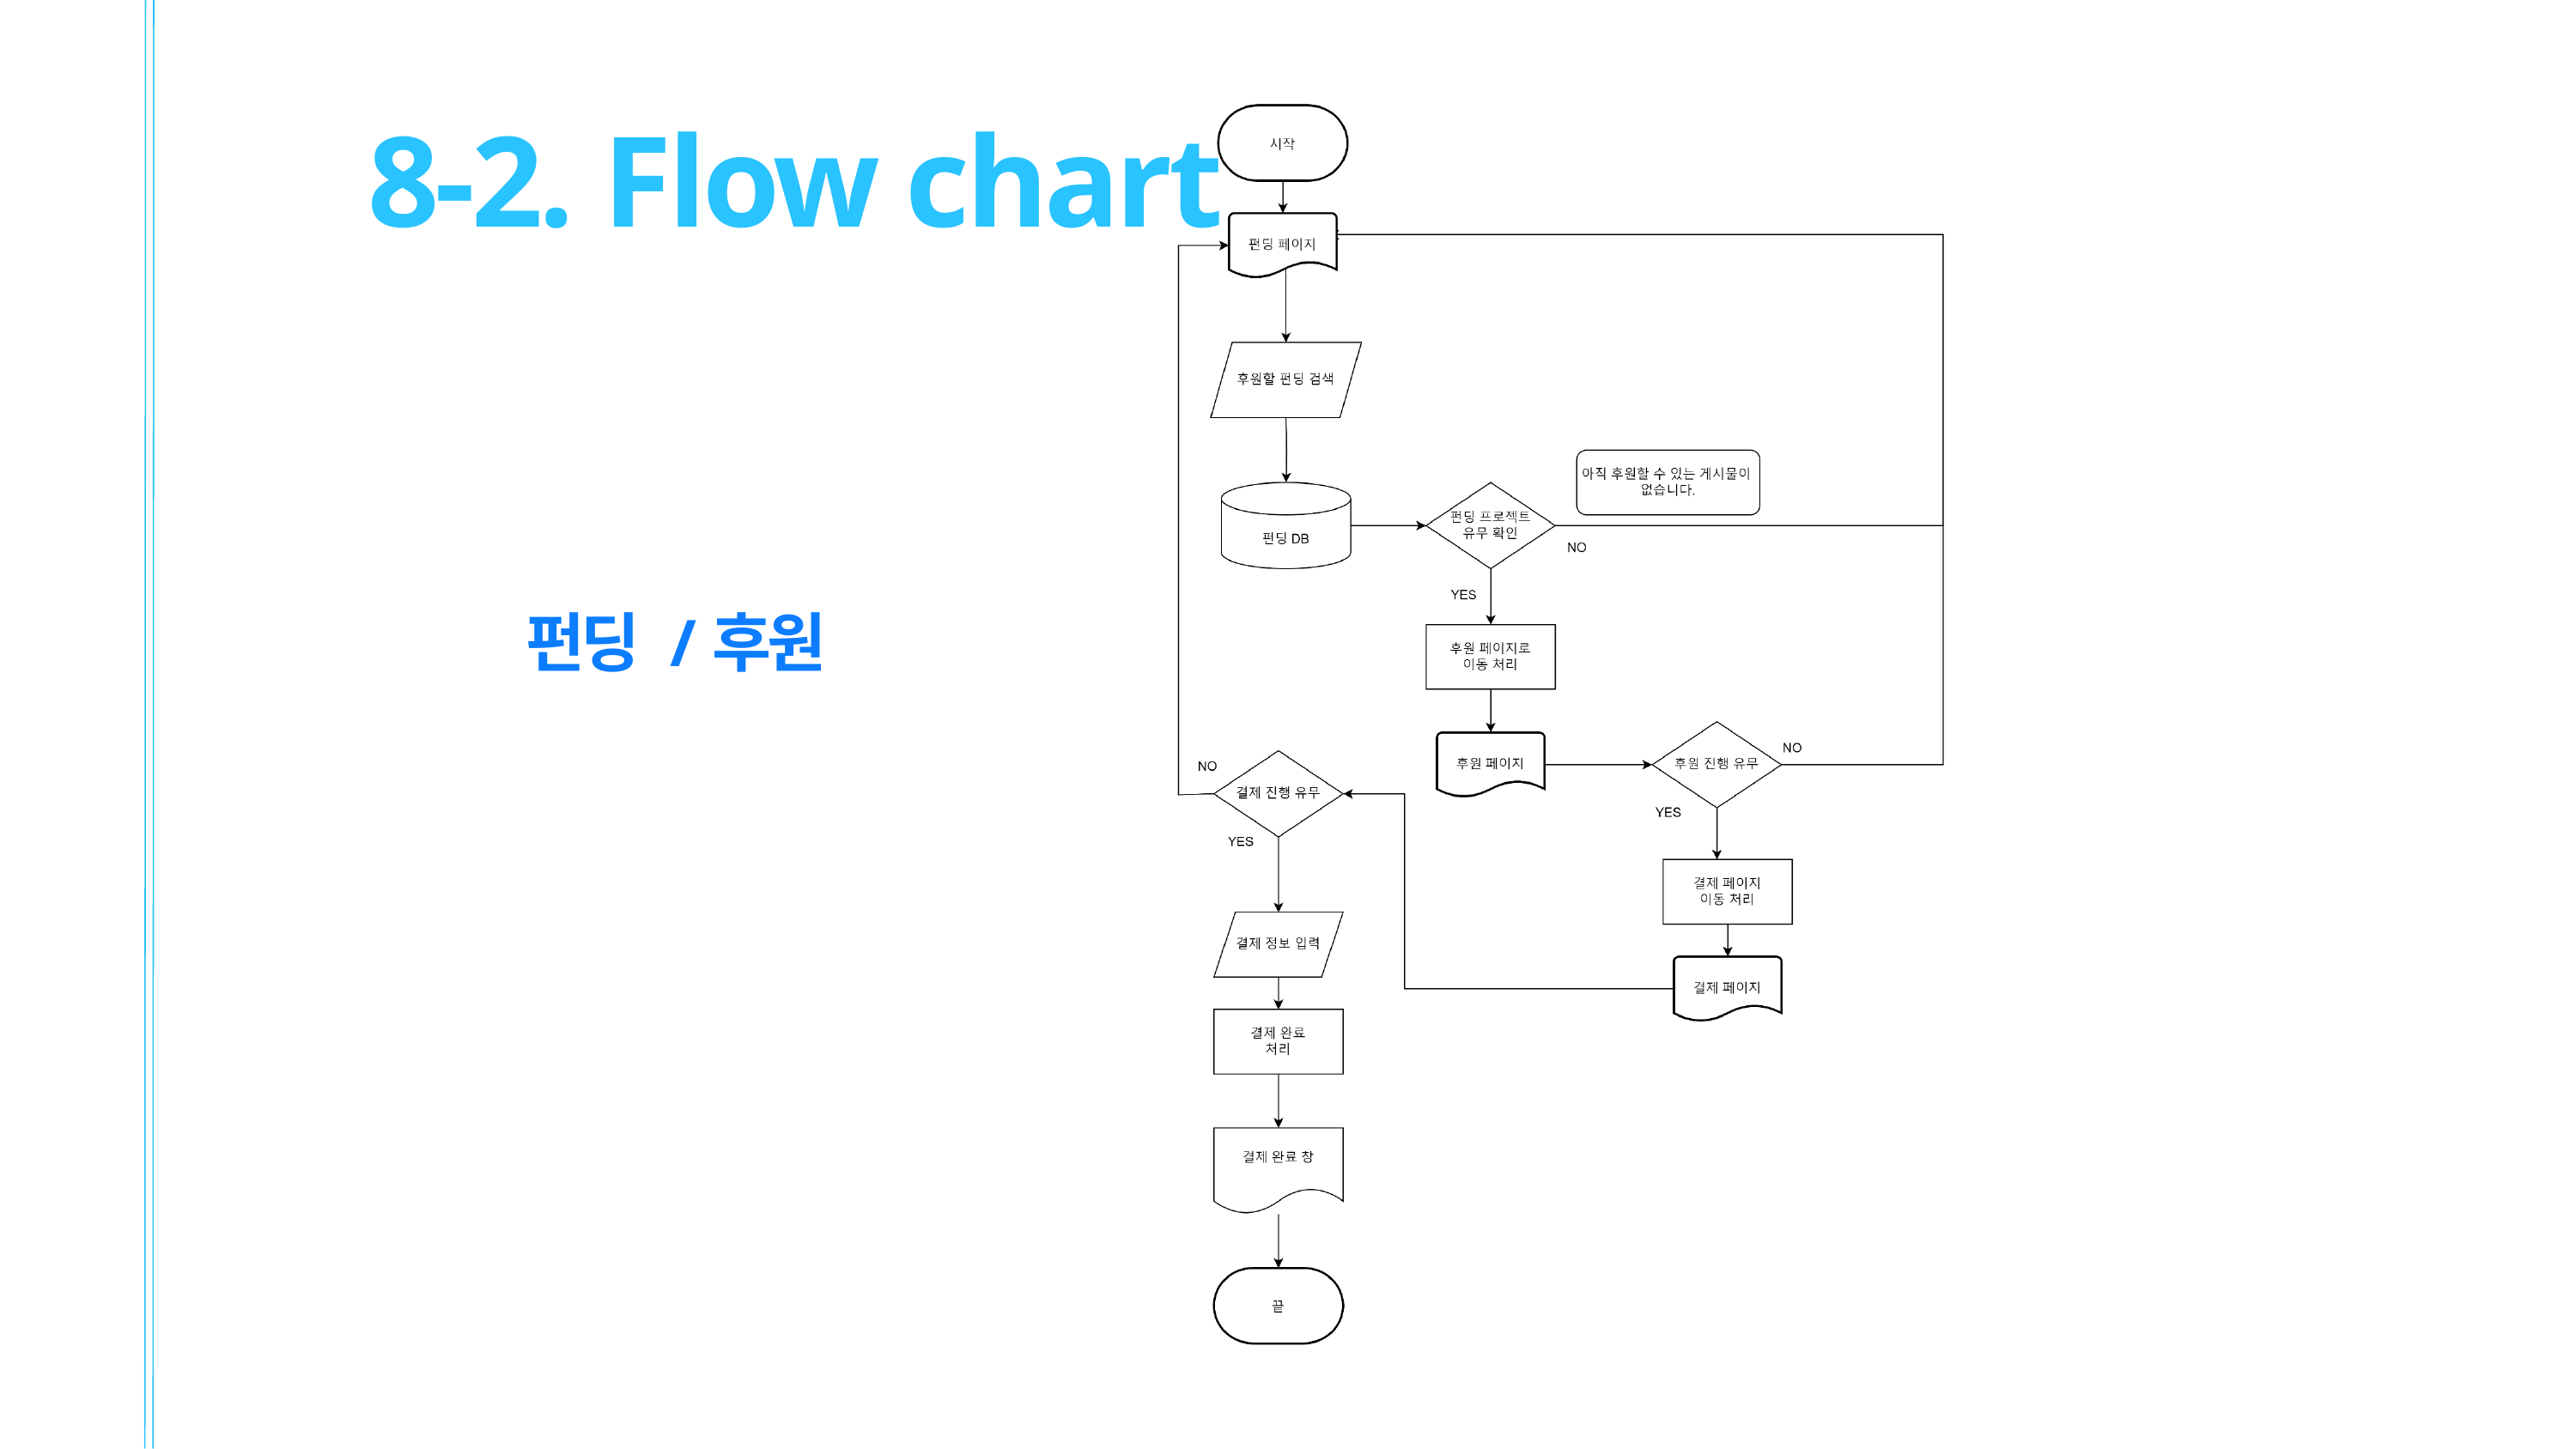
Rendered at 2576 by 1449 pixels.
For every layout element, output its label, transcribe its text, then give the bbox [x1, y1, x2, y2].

text_box 펀딩 /후원 [526, 563, 1084, 680]
text_box 8-2. Flow chart [368, 27, 2014, 252]
picture [1158, 93, 1965, 1355]
